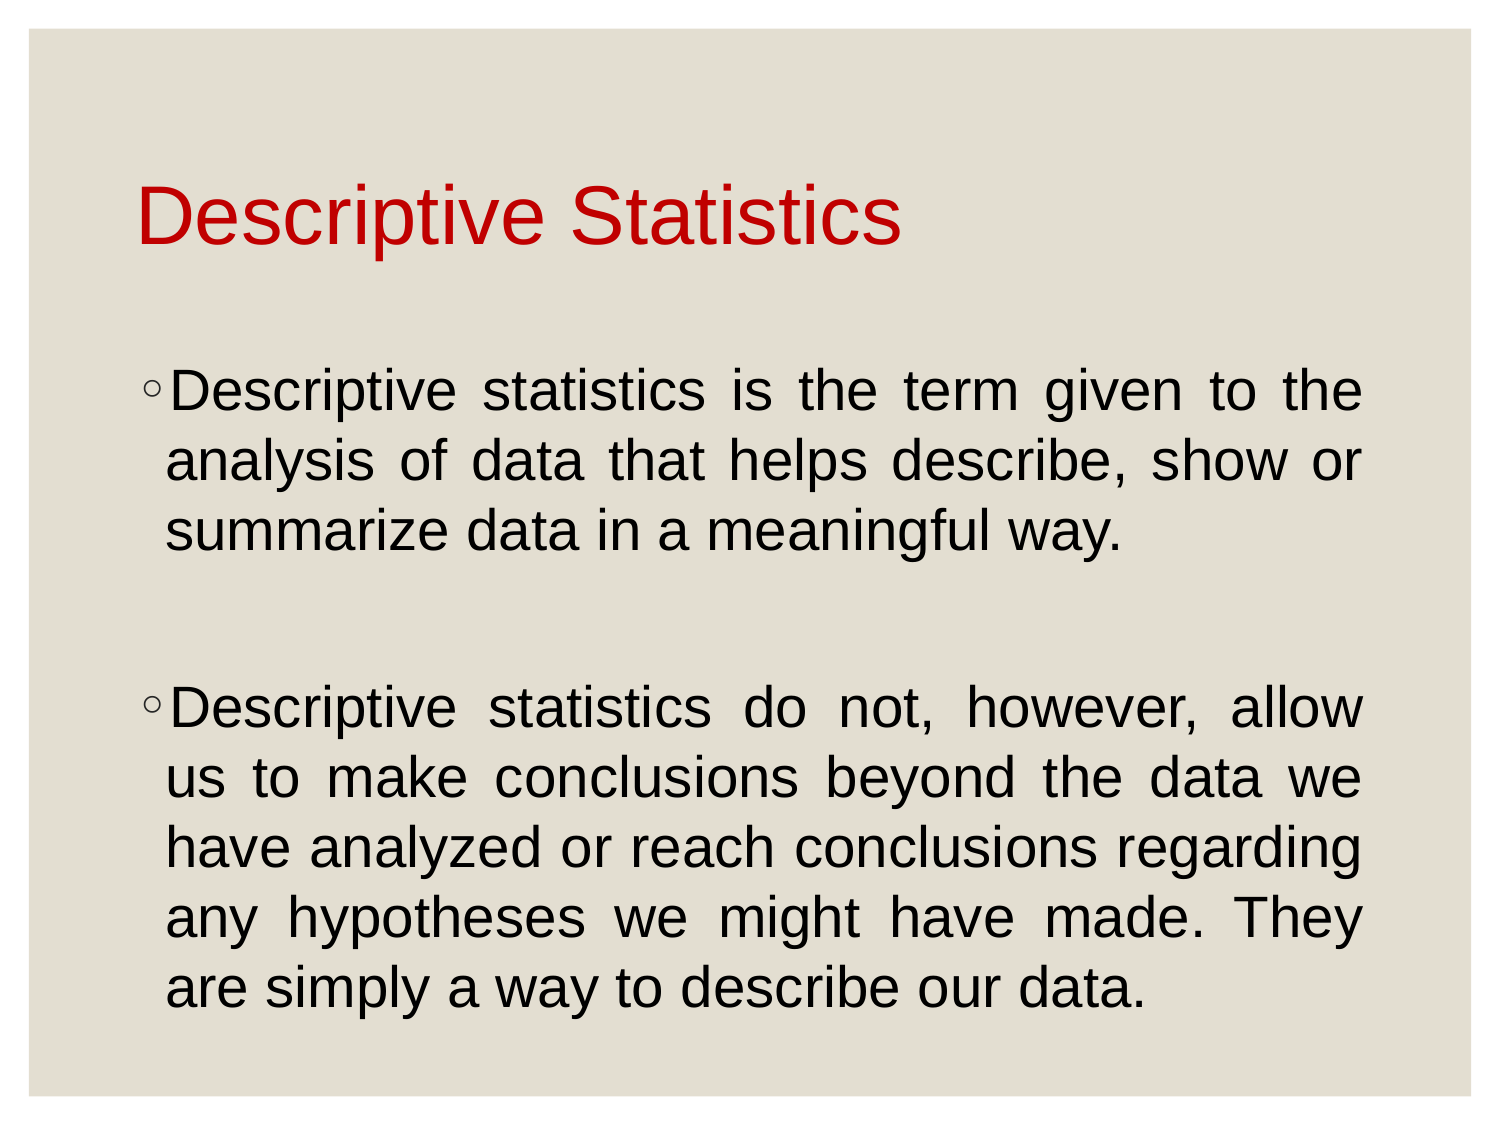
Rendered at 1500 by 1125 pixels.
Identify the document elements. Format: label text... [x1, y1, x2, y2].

list Descriptive statistics is the term given to the analysis of data that helps describe, show or summarize data in a meaningful way. Descriptive statistics do not, however, allow us to make conclusions beyond the data we have analyzed or reach conclusions regarding any hypotheses we might have made. They are simply a way to describe our data. [120, 345, 1380, 1125]
title Descriptive Statistics [120, 105, 1380, 331]
